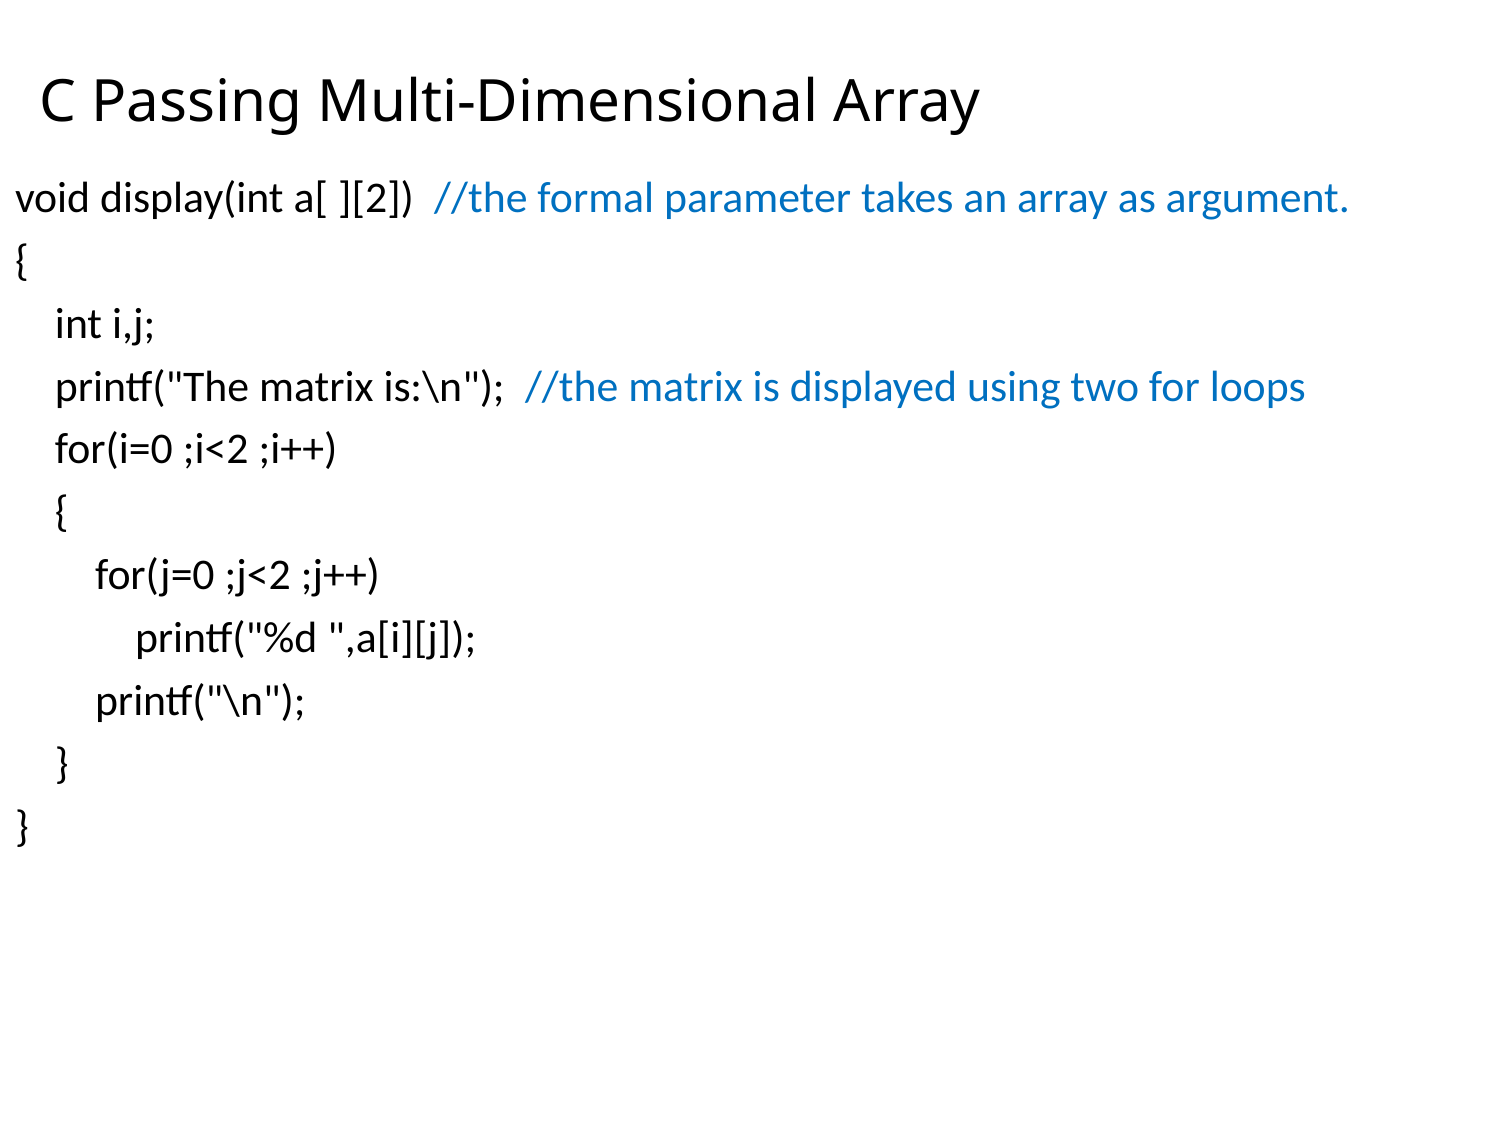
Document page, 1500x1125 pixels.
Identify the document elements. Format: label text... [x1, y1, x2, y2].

title C Passing Multi-Dimensional Array [24, 0, 1319, 167]
list void display(int a[ ][2]) //the formal parameter takes an array as argument. { int i,j; printf("The matrix is:\n"); //the matrix is displayed using two for loops for(i=0 ;i<2 ;i++) { for(j=0 ;j<2 ;j++) printf("%d ",a[i][j]); printf("\n"); } } [0, 167, 1495, 1043]
